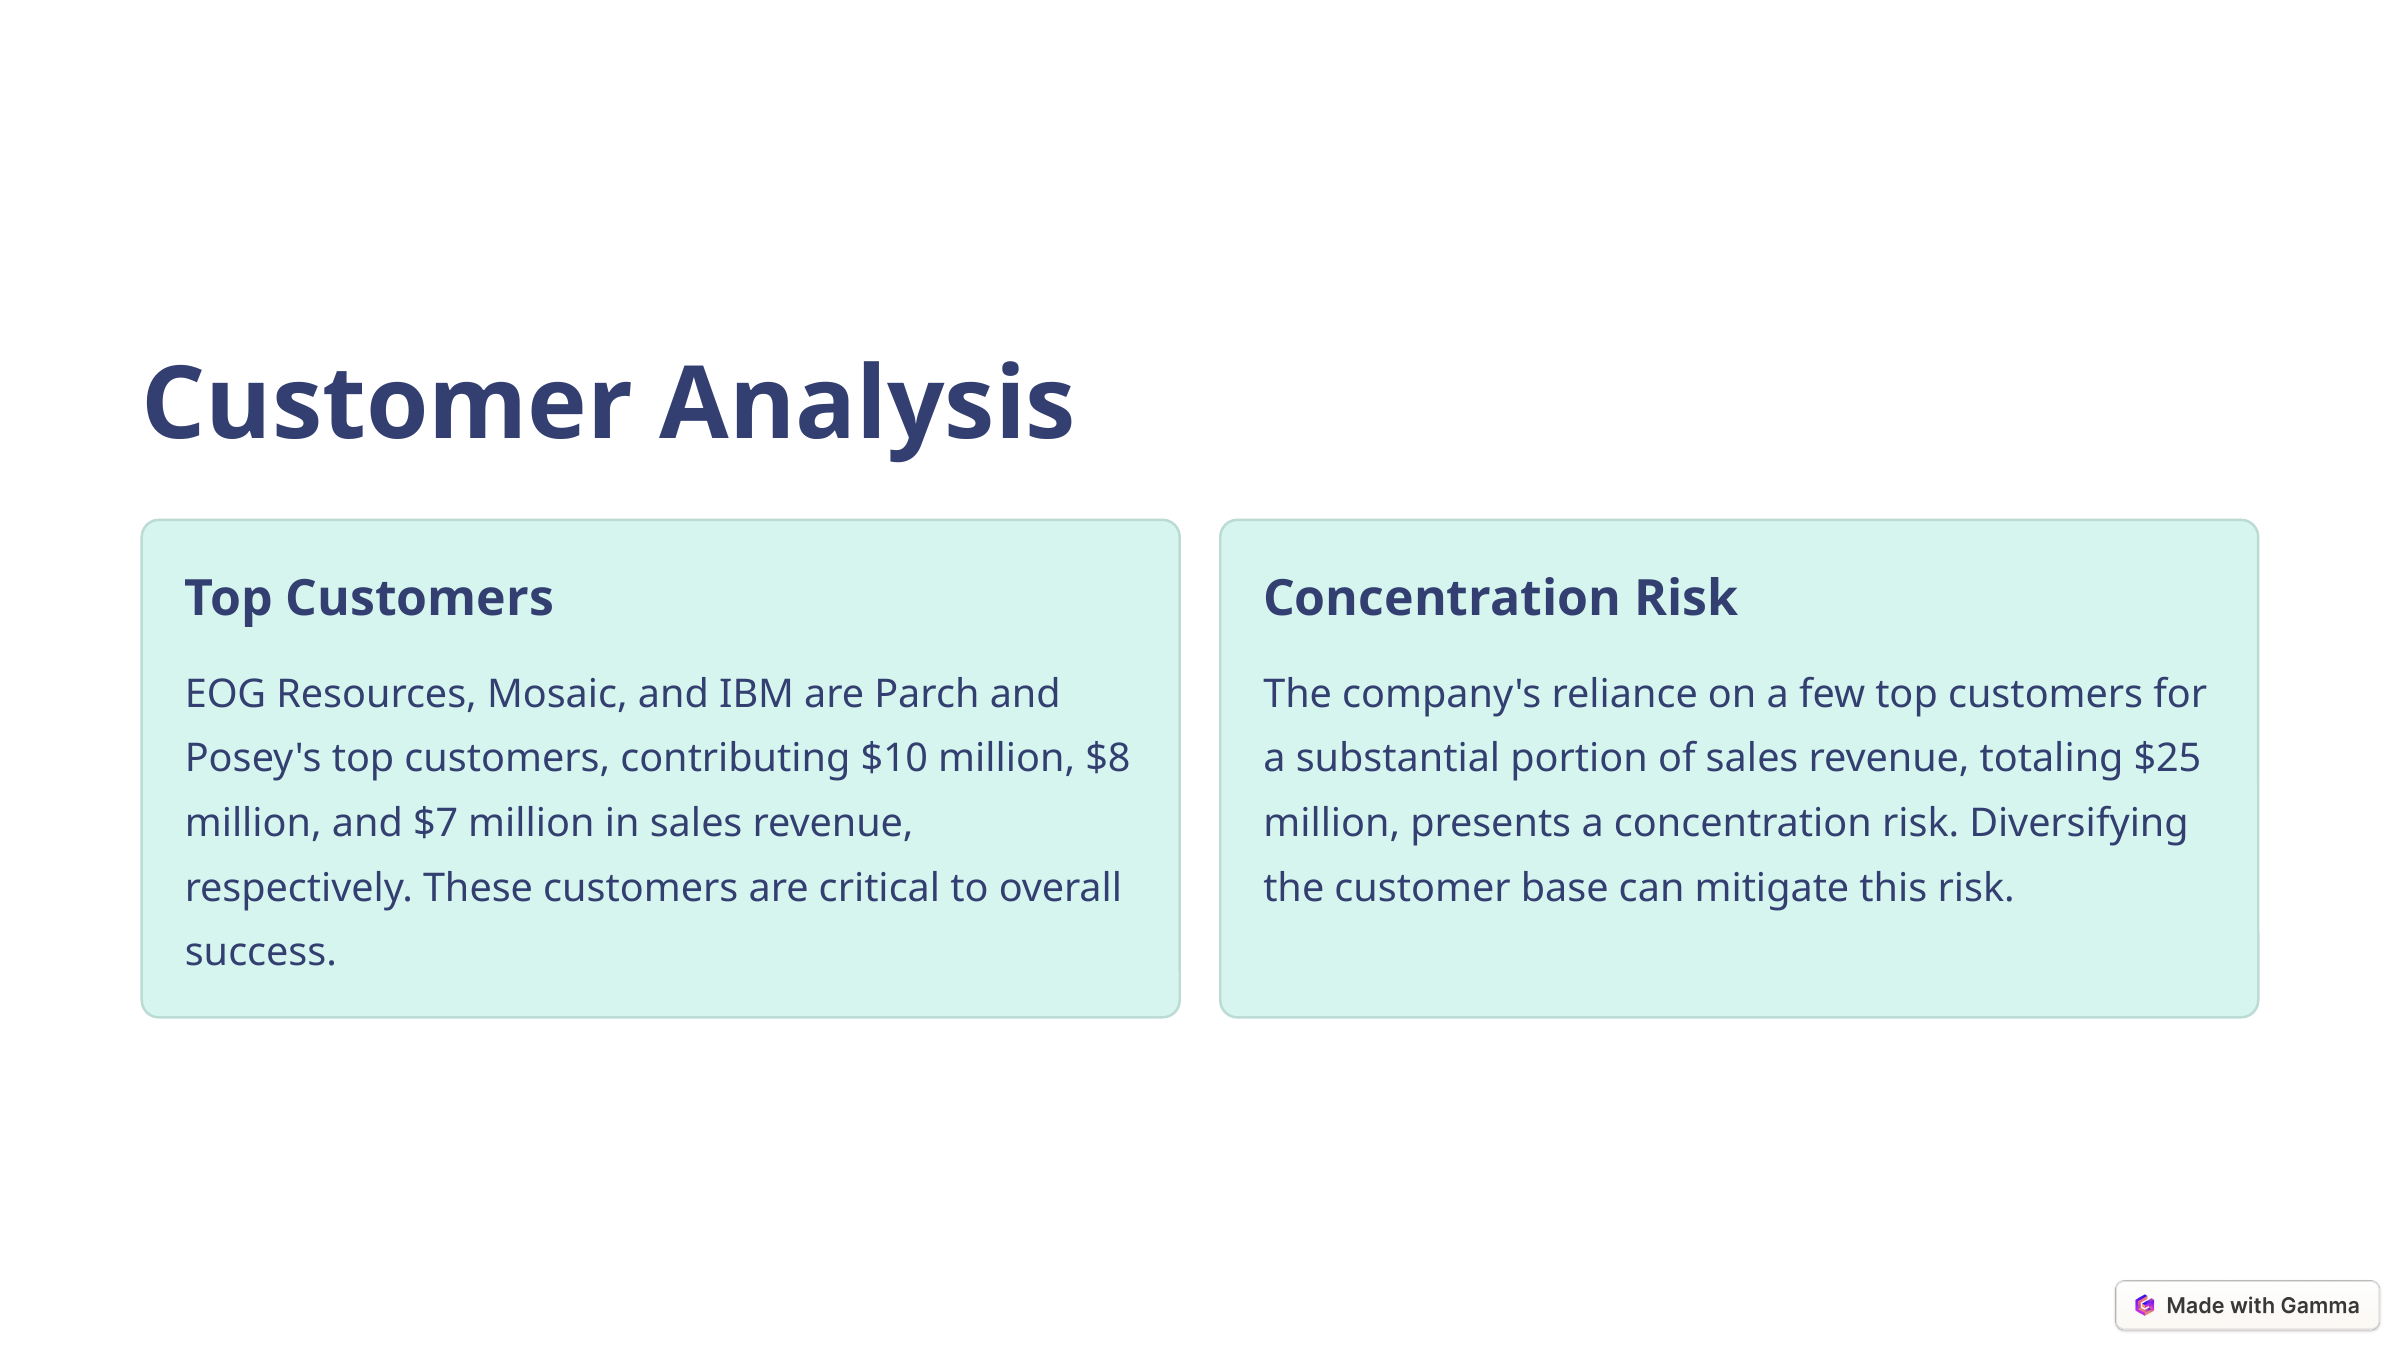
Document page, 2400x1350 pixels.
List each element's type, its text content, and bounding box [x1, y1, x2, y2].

text_box [1220, 519, 2259, 1018]
text_box [141, 519, 1180, 1018]
text_box EOG Resources, Mosaic, and IBM are Parch and Posey's top customers, contributing $10 million, $8 million, and $7 million in sales revenue, respectively. These customers are critical to overall success. [184, 650, 1137, 975]
text_box The company's reliance on a few top customers for a substantial portion of sales revenue, totaling $25 million, presents a concentration risk. Diversifying the customer base can mitigate this risk. [1263, 650, 2216, 975]
picture [2106, 1271, 2389, 1339]
text_box Concentration Risk [1263, 562, 1879, 627]
text_box Customer Analysis [141, 332, 1352, 460]
text_box Top Customers [184, 562, 691, 627]
